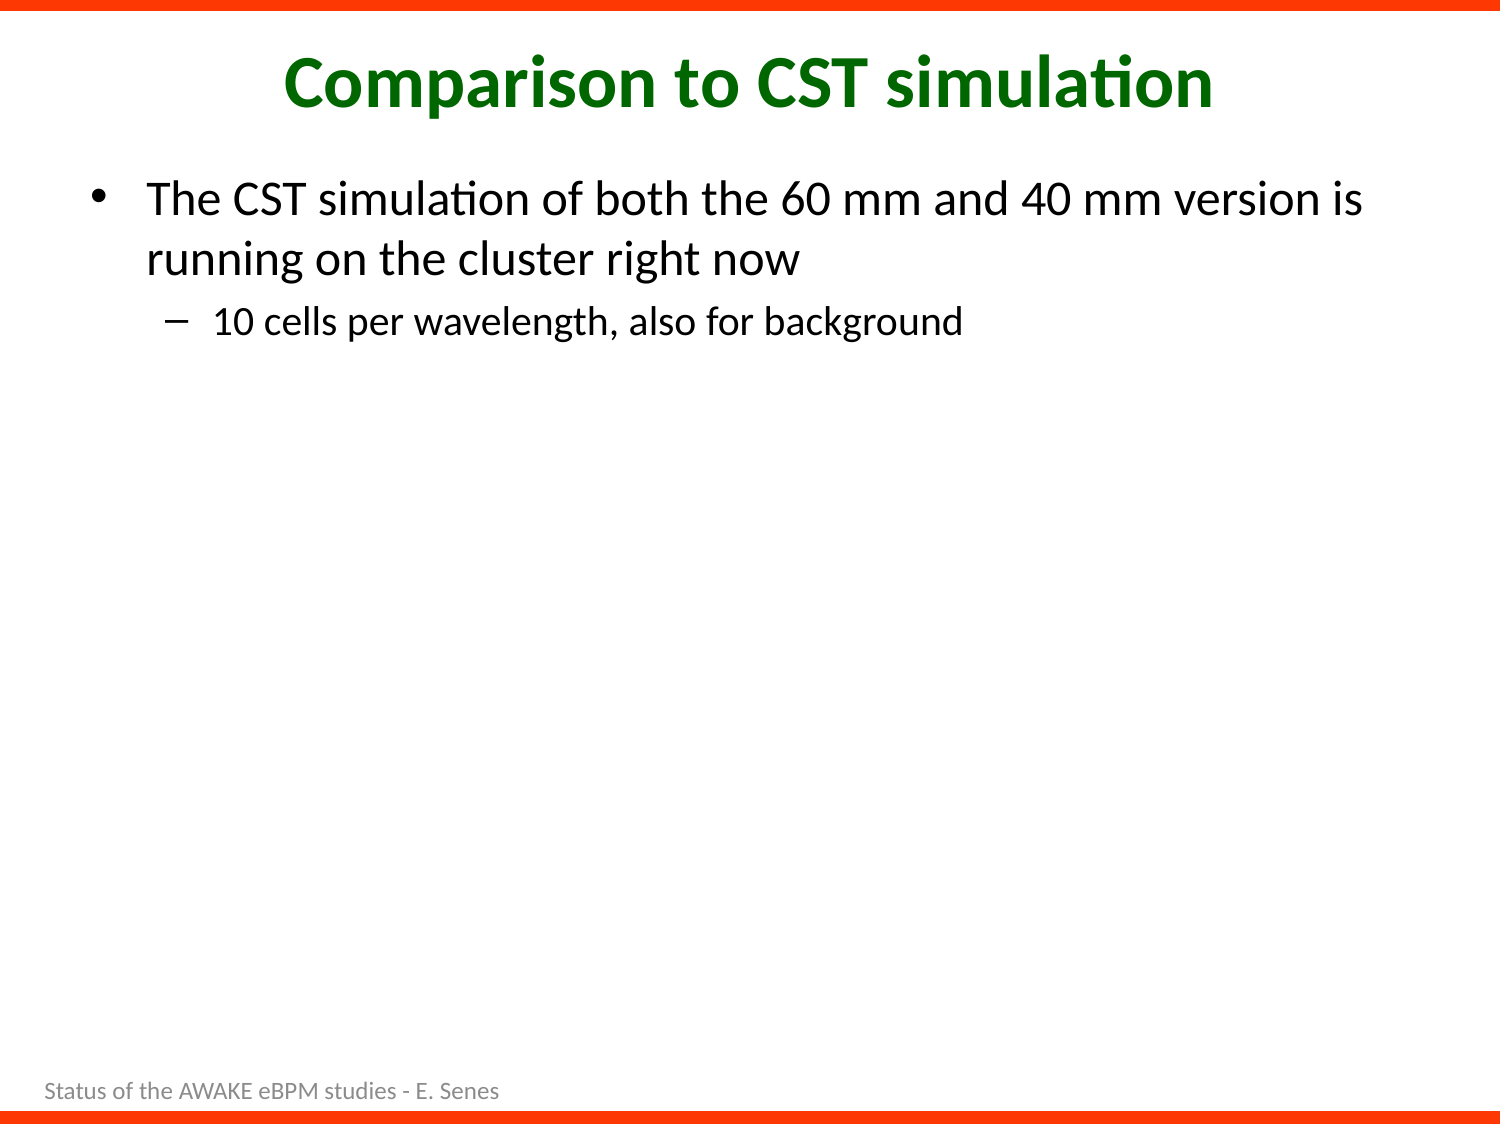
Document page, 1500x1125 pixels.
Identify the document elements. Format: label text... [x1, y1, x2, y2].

title Comparison to CST simulation [75, 19, 1425, 137]
list The CST simulation of both the 60 mm and 40 mm version is running on the cluster right now 10 cells per wavelength, also for background [75, 157, 1425, 1005]
footer Status of the AWAKE eBPM studies - E. Senes [29, 1059, 994, 1120]
